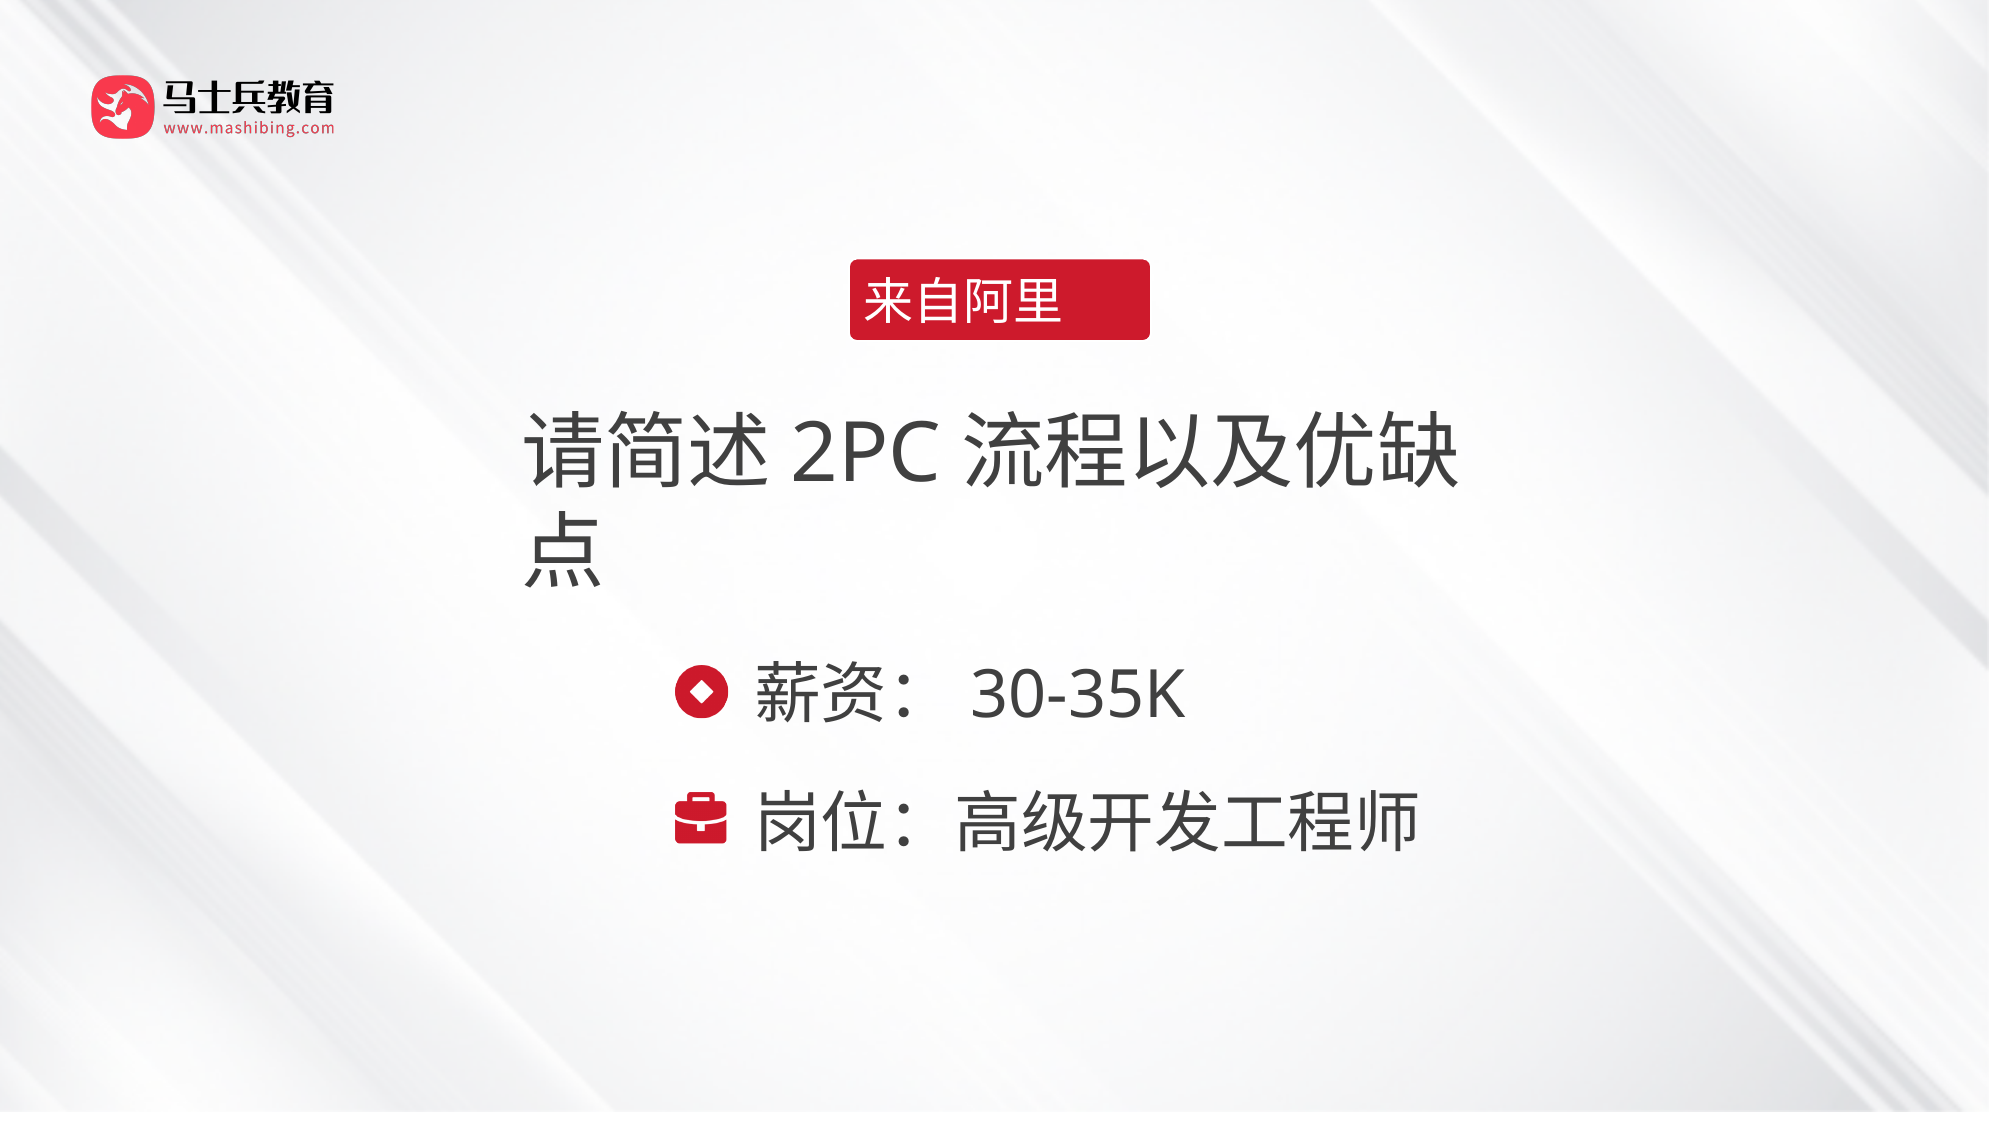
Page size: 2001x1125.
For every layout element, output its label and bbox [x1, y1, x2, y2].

picture [420, 0, 1546, 1125]
picture [91, 75, 334, 139]
